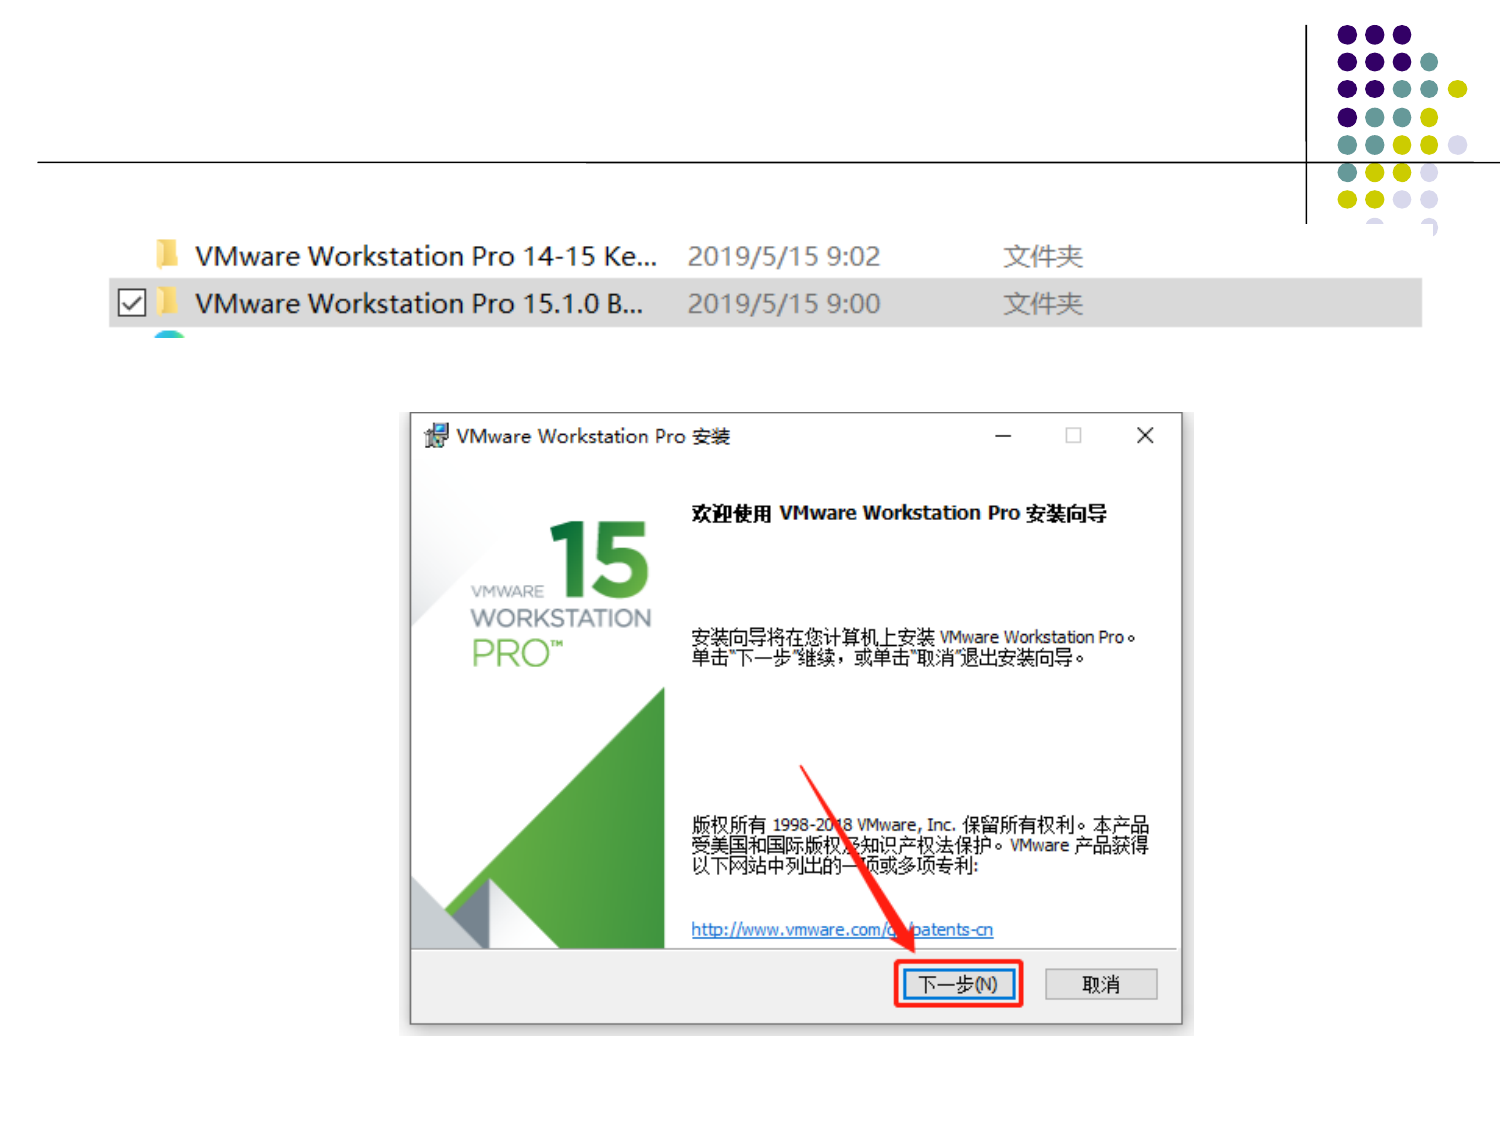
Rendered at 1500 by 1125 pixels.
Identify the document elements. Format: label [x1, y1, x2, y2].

list [99, 224, 1433, 338]
picture [399, 412, 1194, 1036]
